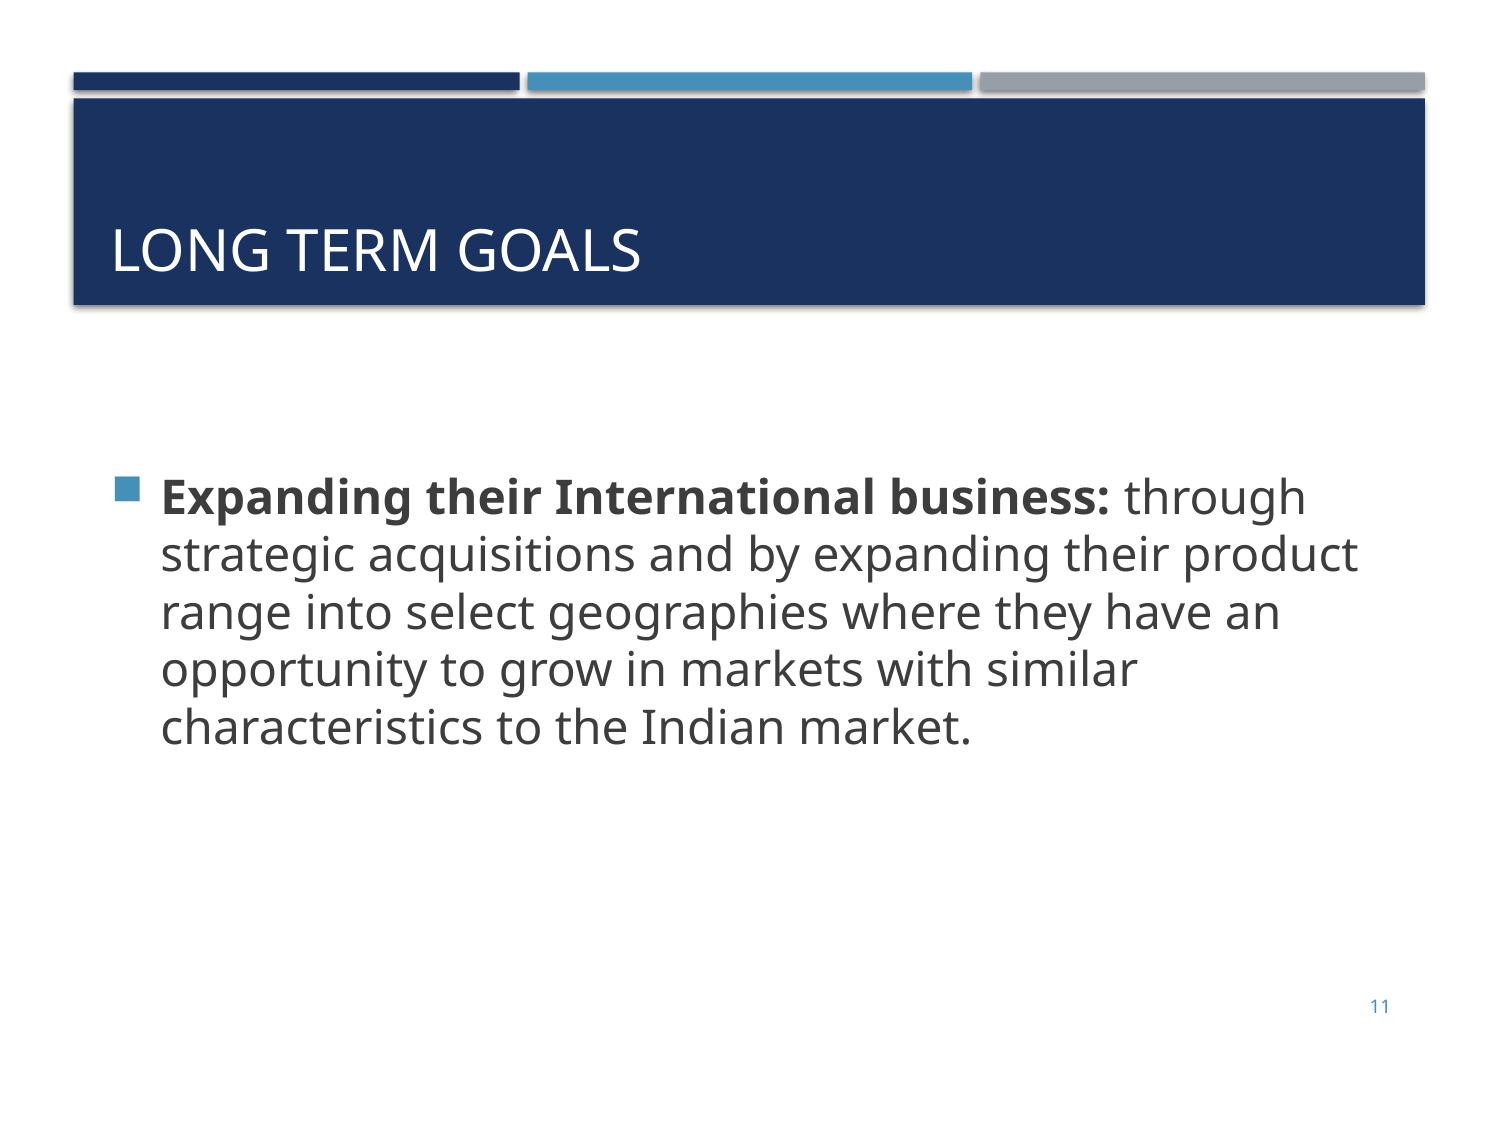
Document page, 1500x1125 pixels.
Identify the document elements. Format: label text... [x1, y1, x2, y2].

title LONG term goals [95, 112, 1406, 291]
slide_number 11 [1279, 977, 1406, 1037]
list Expanding their International business: through strategic acquisitions and by expanding their product range into select geographies where they have an opportunity to grow in markets with similar characteristics to the Indian market. [95, 365, 1406, 1048]
